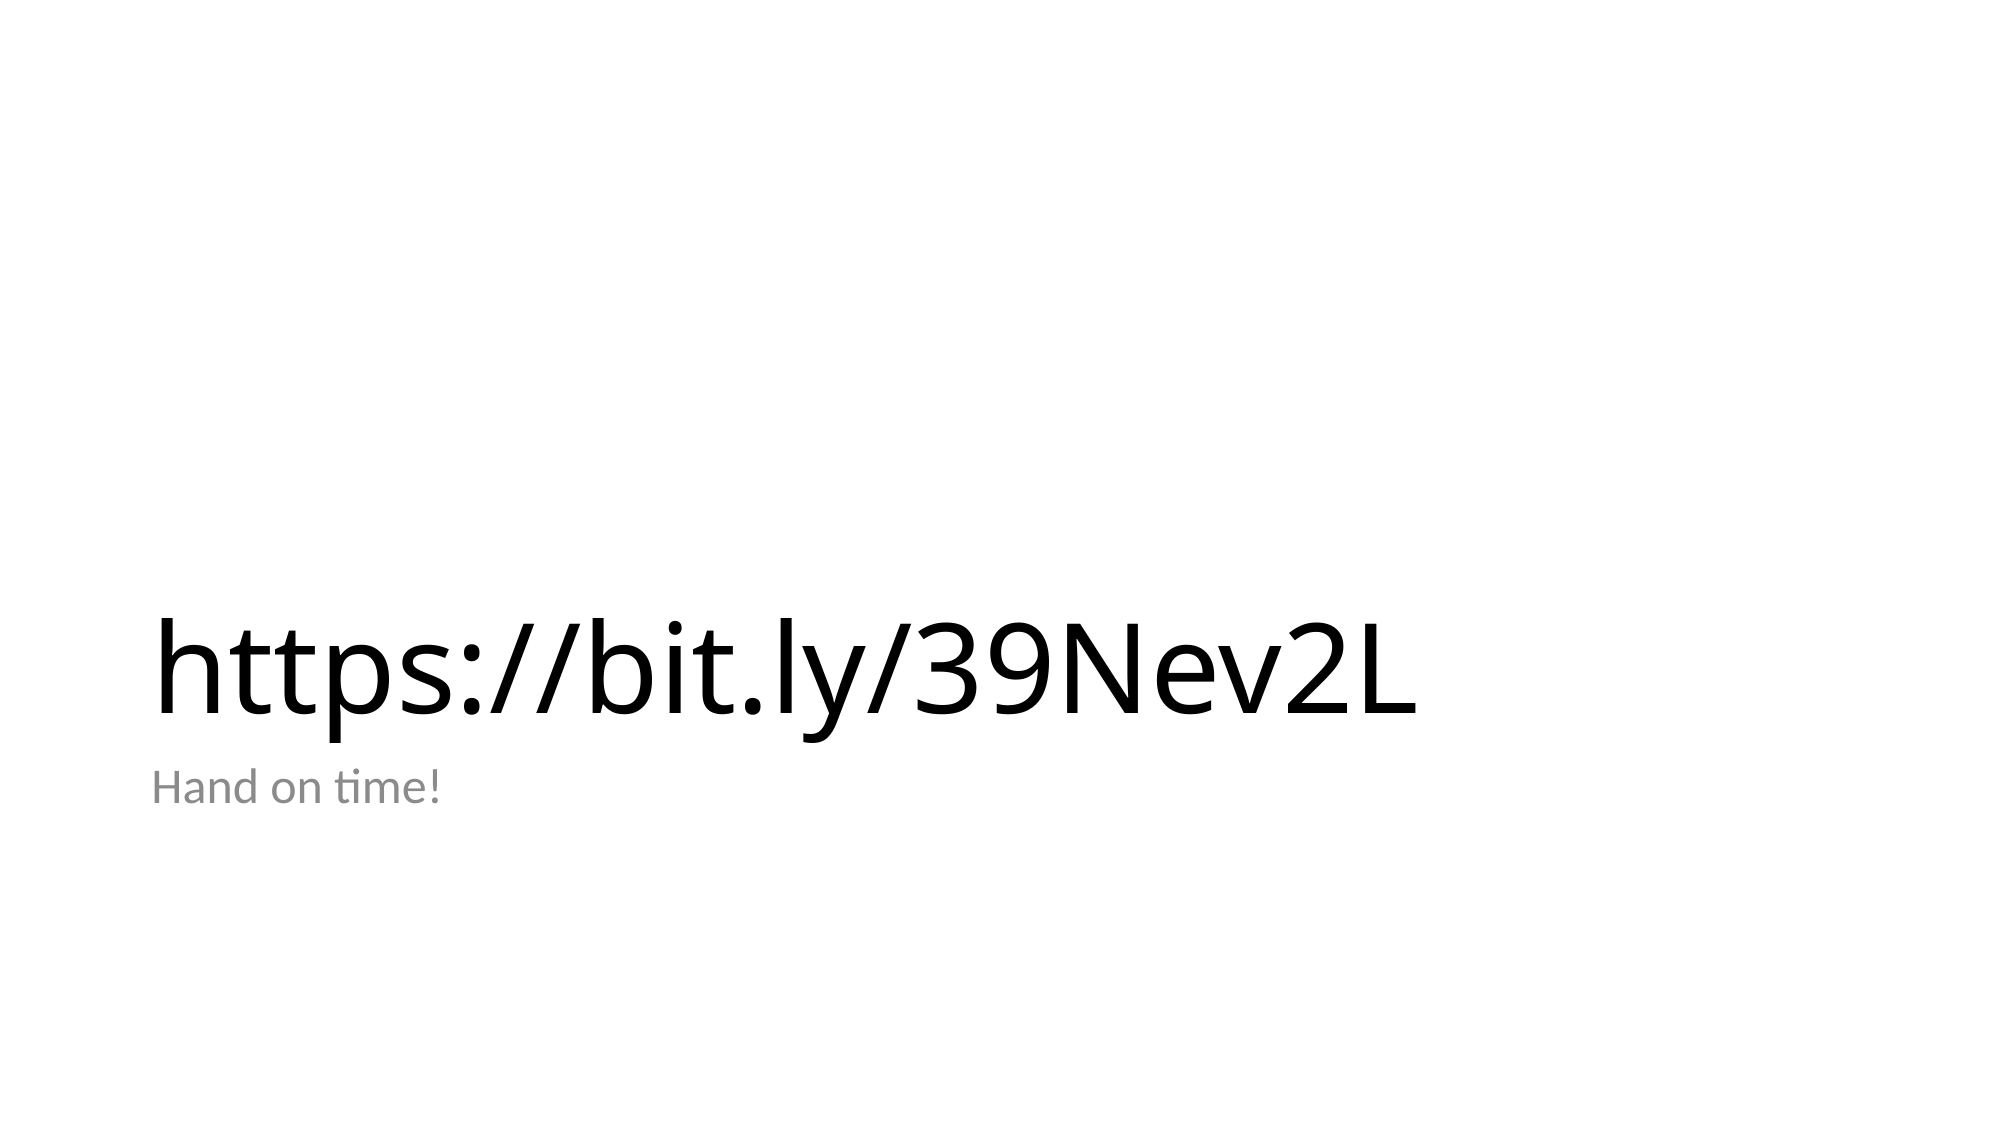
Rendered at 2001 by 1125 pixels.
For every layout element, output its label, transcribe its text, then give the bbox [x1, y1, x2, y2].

list Hand on time! [136, 752, 1862, 999]
title https://bit.ly/39Nev2L [136, 280, 1862, 749]
